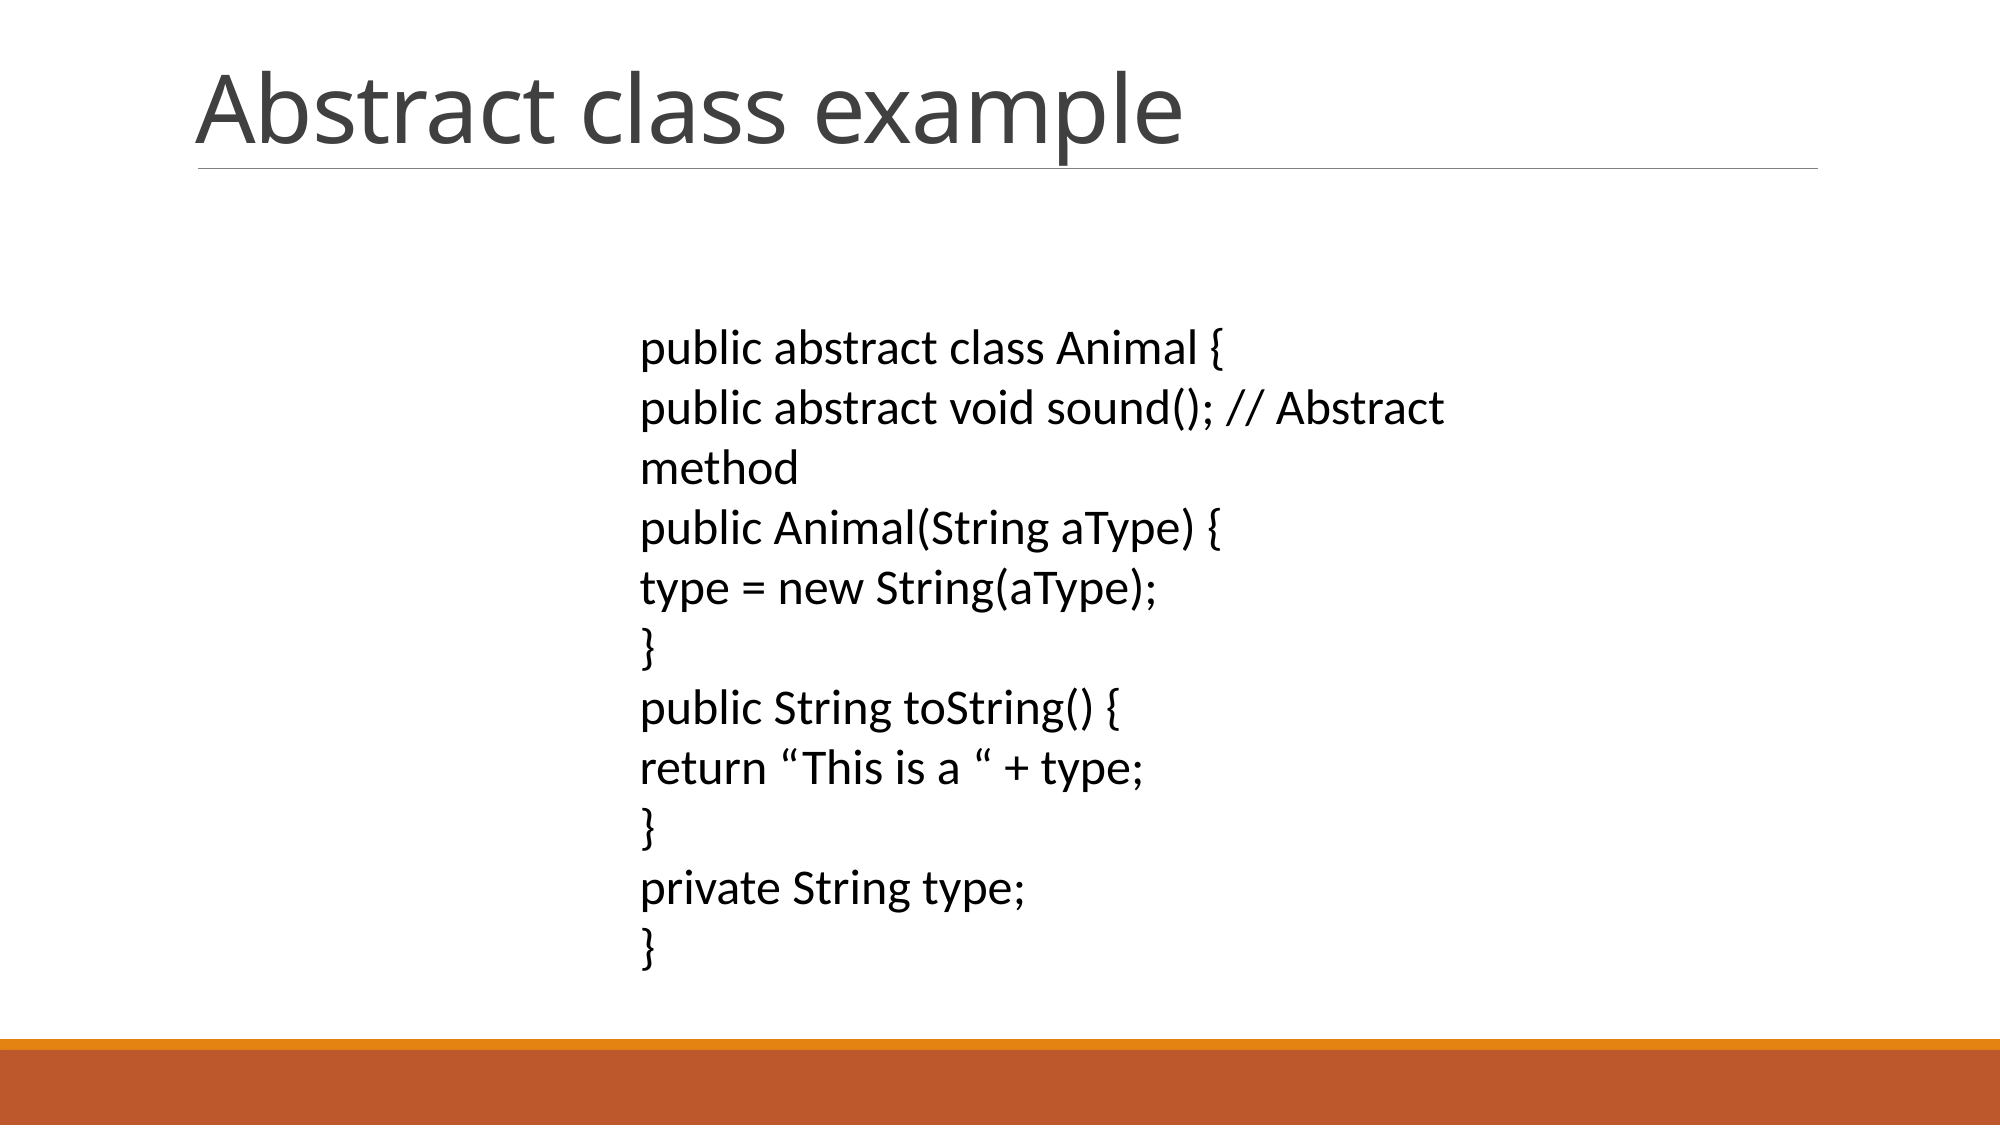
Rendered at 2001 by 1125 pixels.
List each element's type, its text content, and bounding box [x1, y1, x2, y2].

title Abstract class example [180, 58, 1830, 171]
text_box public abstract class Animal { public abstract void sound(); // Abstract method public Animal(String aType) { type = new String(aType); } public String toString() { return “This is a “ + type; } private String type; } [624, 307, 1588, 982]
